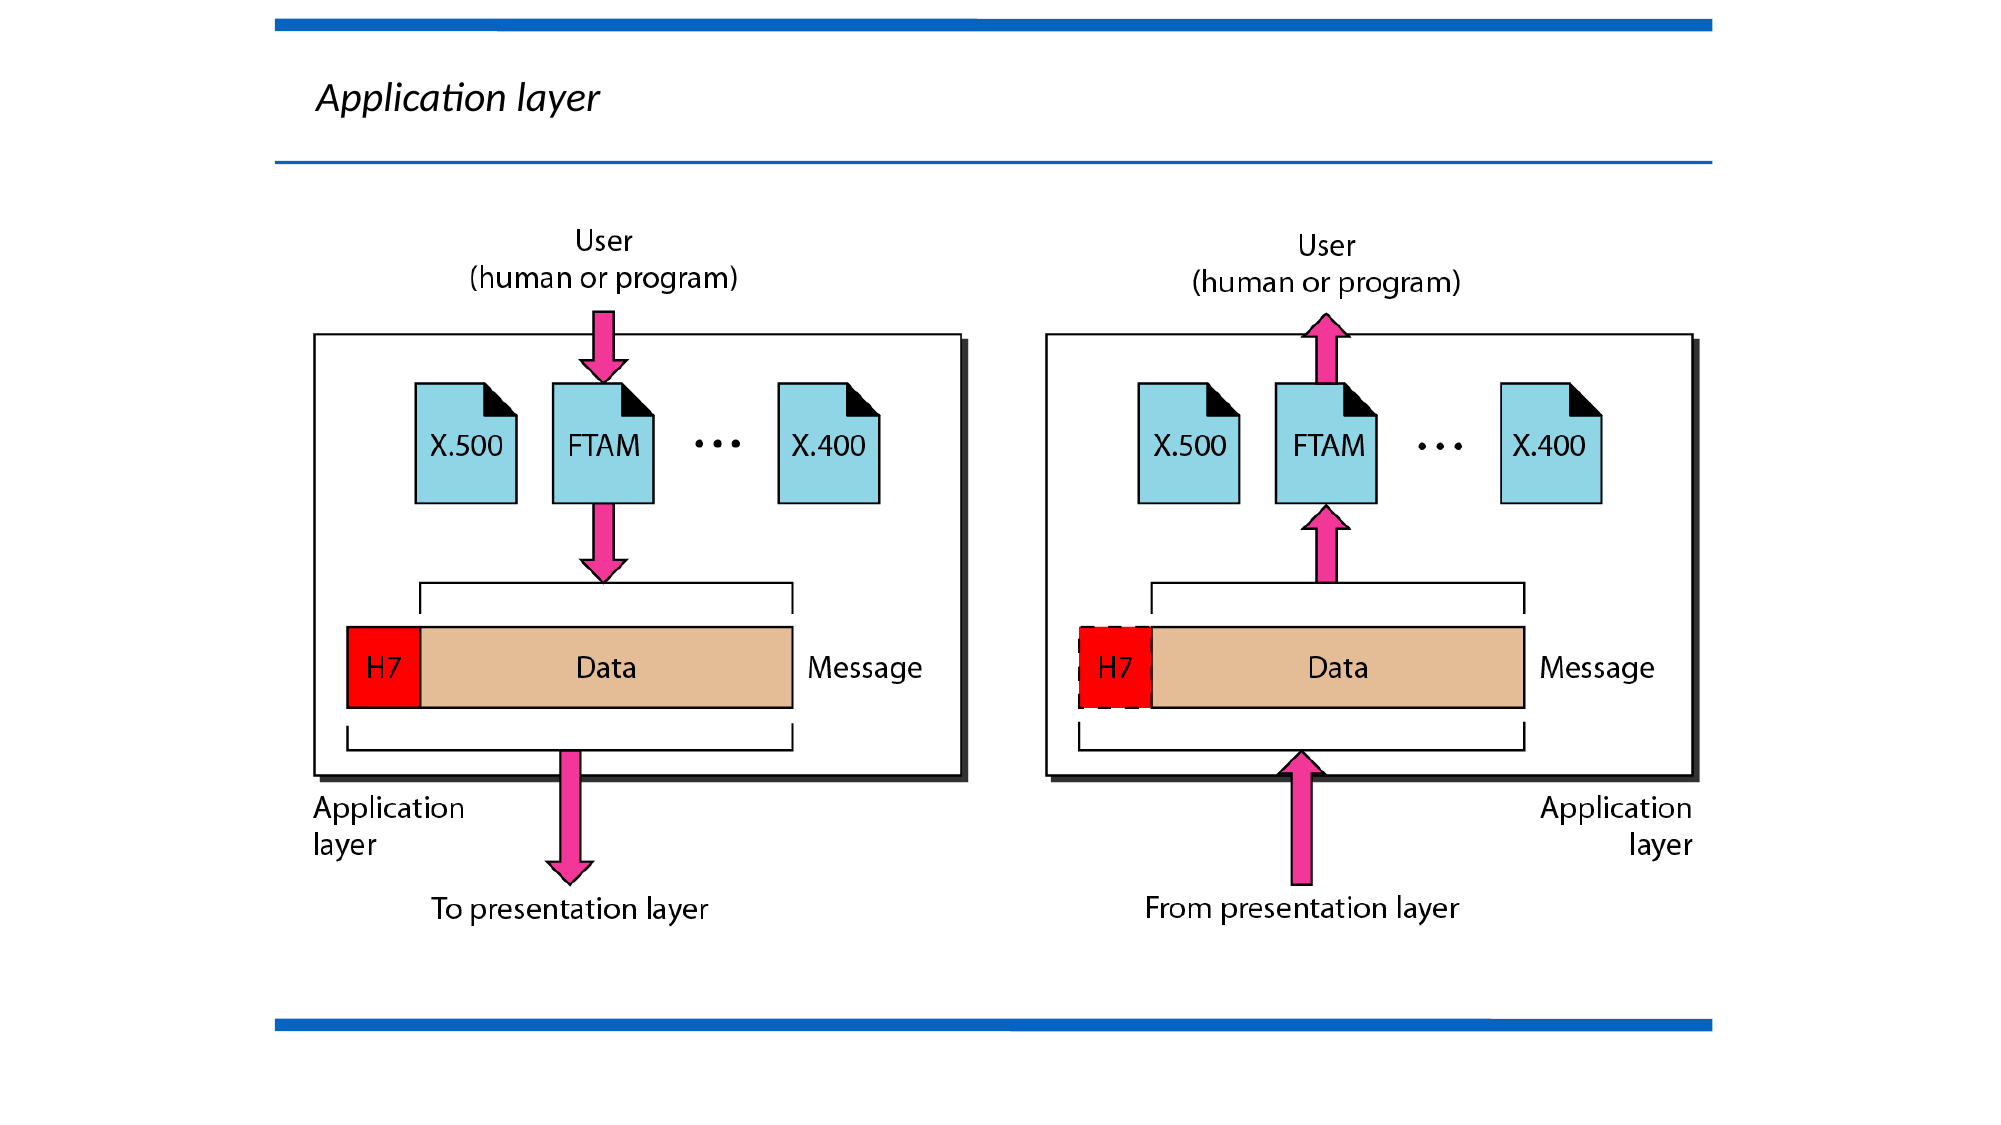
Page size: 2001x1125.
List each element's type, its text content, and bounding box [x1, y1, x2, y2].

picture [312, 224, 1700, 927]
text_box Application layer [301, 62, 616, 128]
